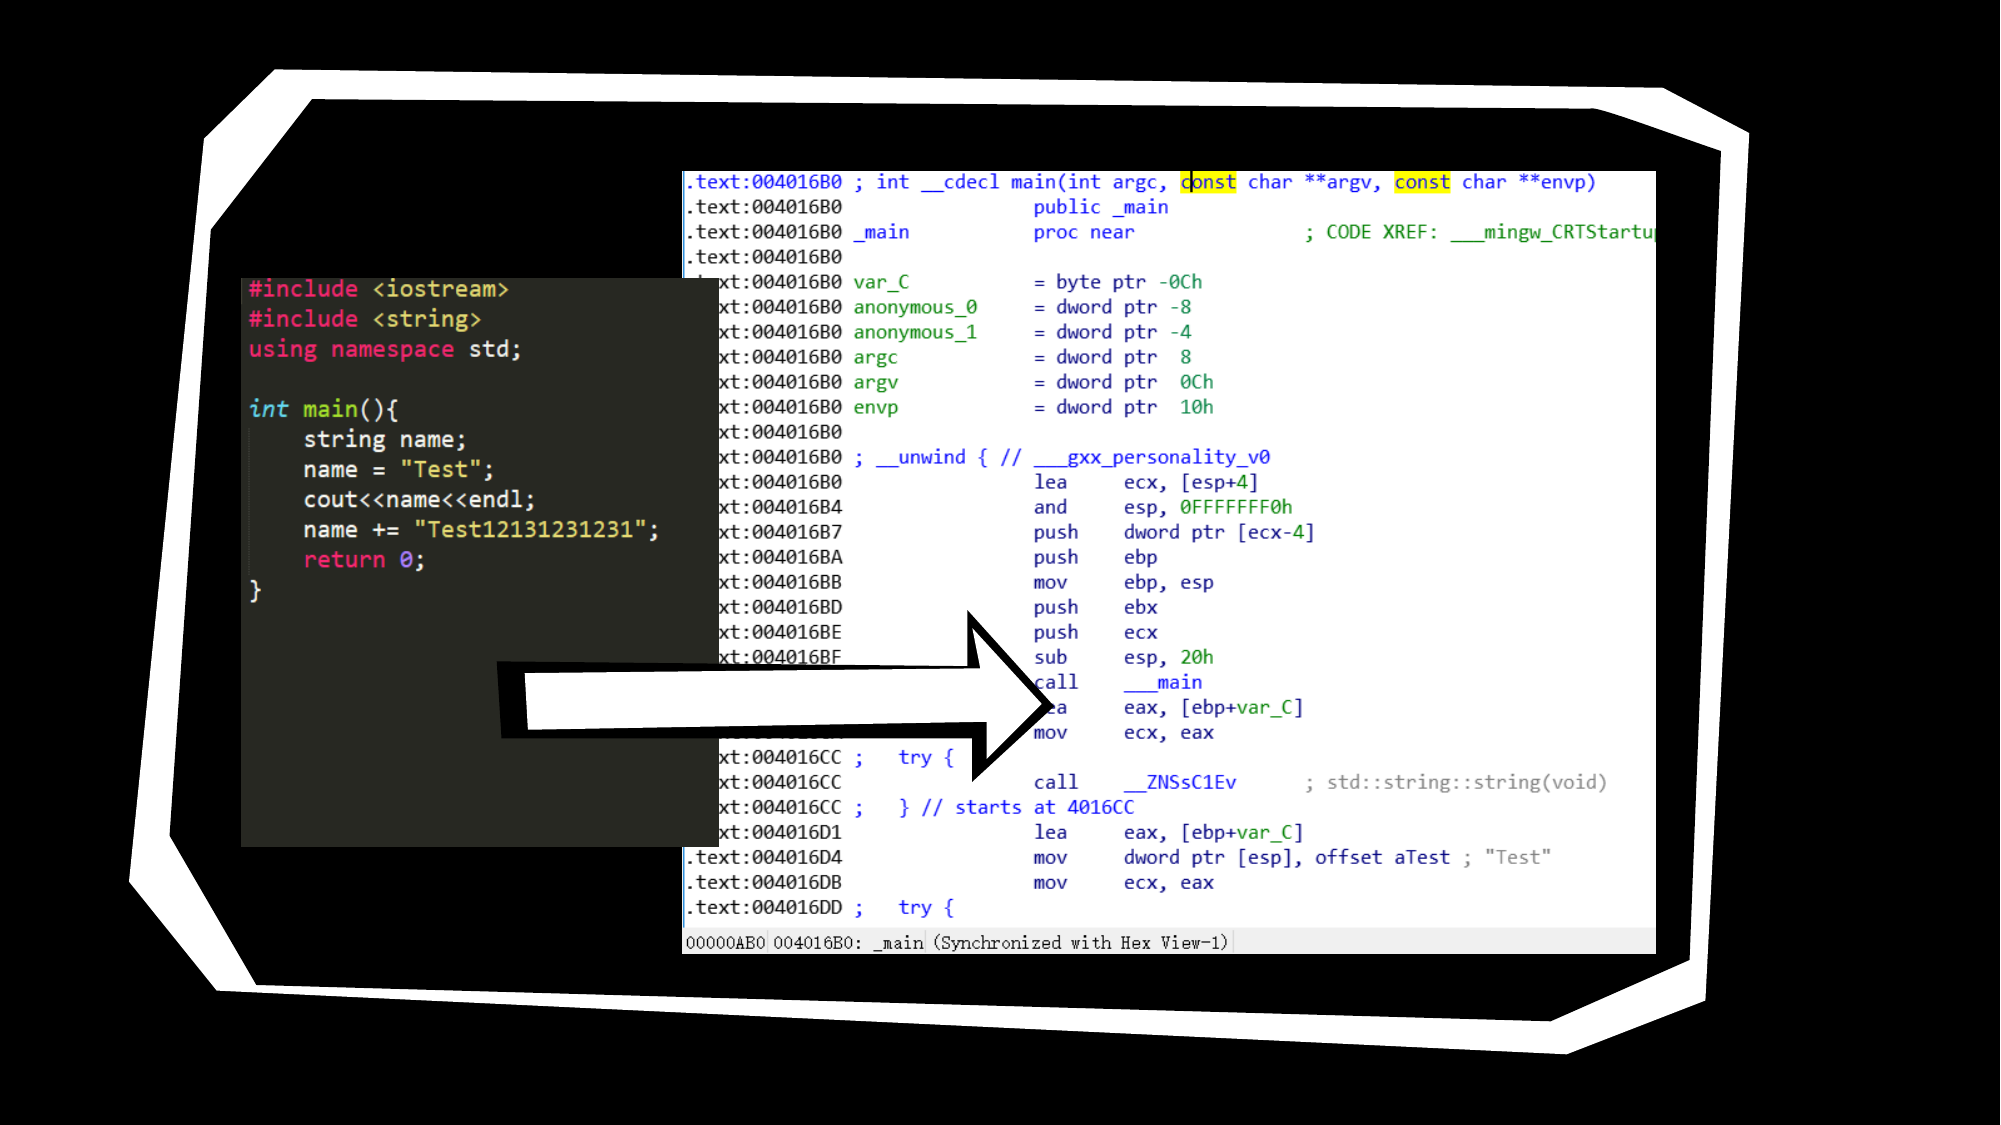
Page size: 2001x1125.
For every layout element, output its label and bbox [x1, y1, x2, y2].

text_box [496, 610, 1055, 782]
picture [240, 171, 1656, 954]
